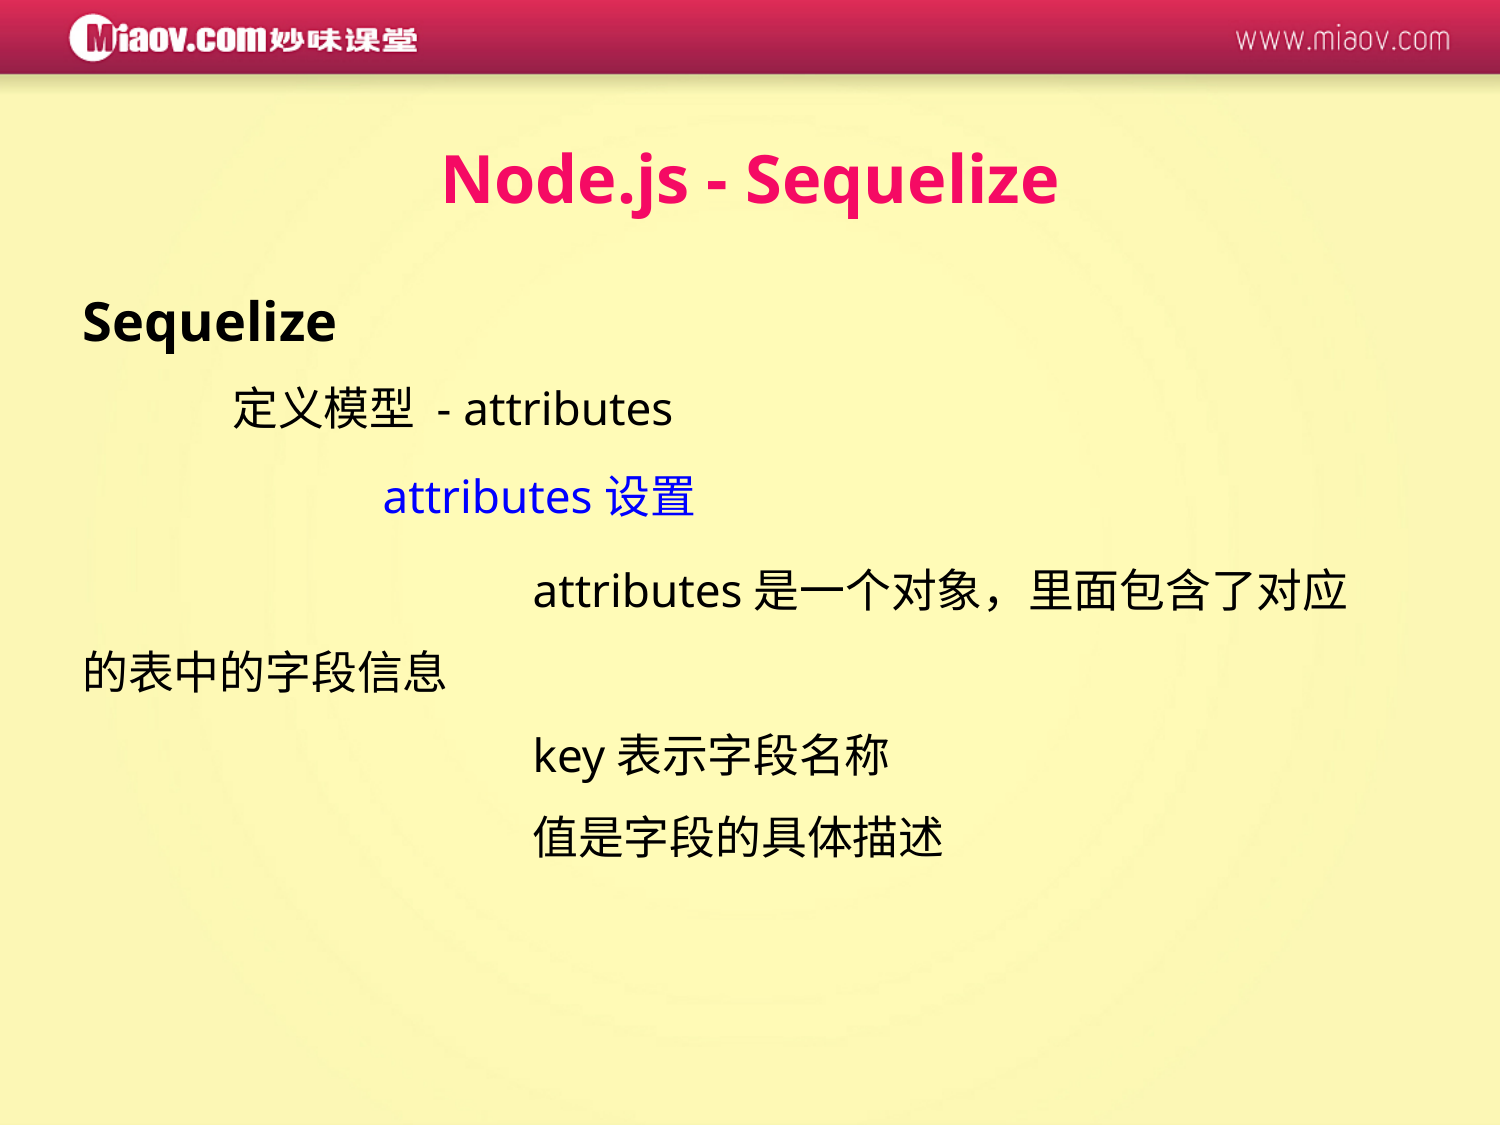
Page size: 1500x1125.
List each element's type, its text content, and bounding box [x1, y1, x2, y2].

picture [0, 0, 1500, 1125]
title Node.js - Sequelize [74, 82, 1426, 272]
text_box Sequelize 定义模型 - attributes attributes 设置 attributes是一个对象，里面包含了对应的表中的字段信息 key表示字段名称 值是字段的具体描述 [74, 247, 1400, 872]
